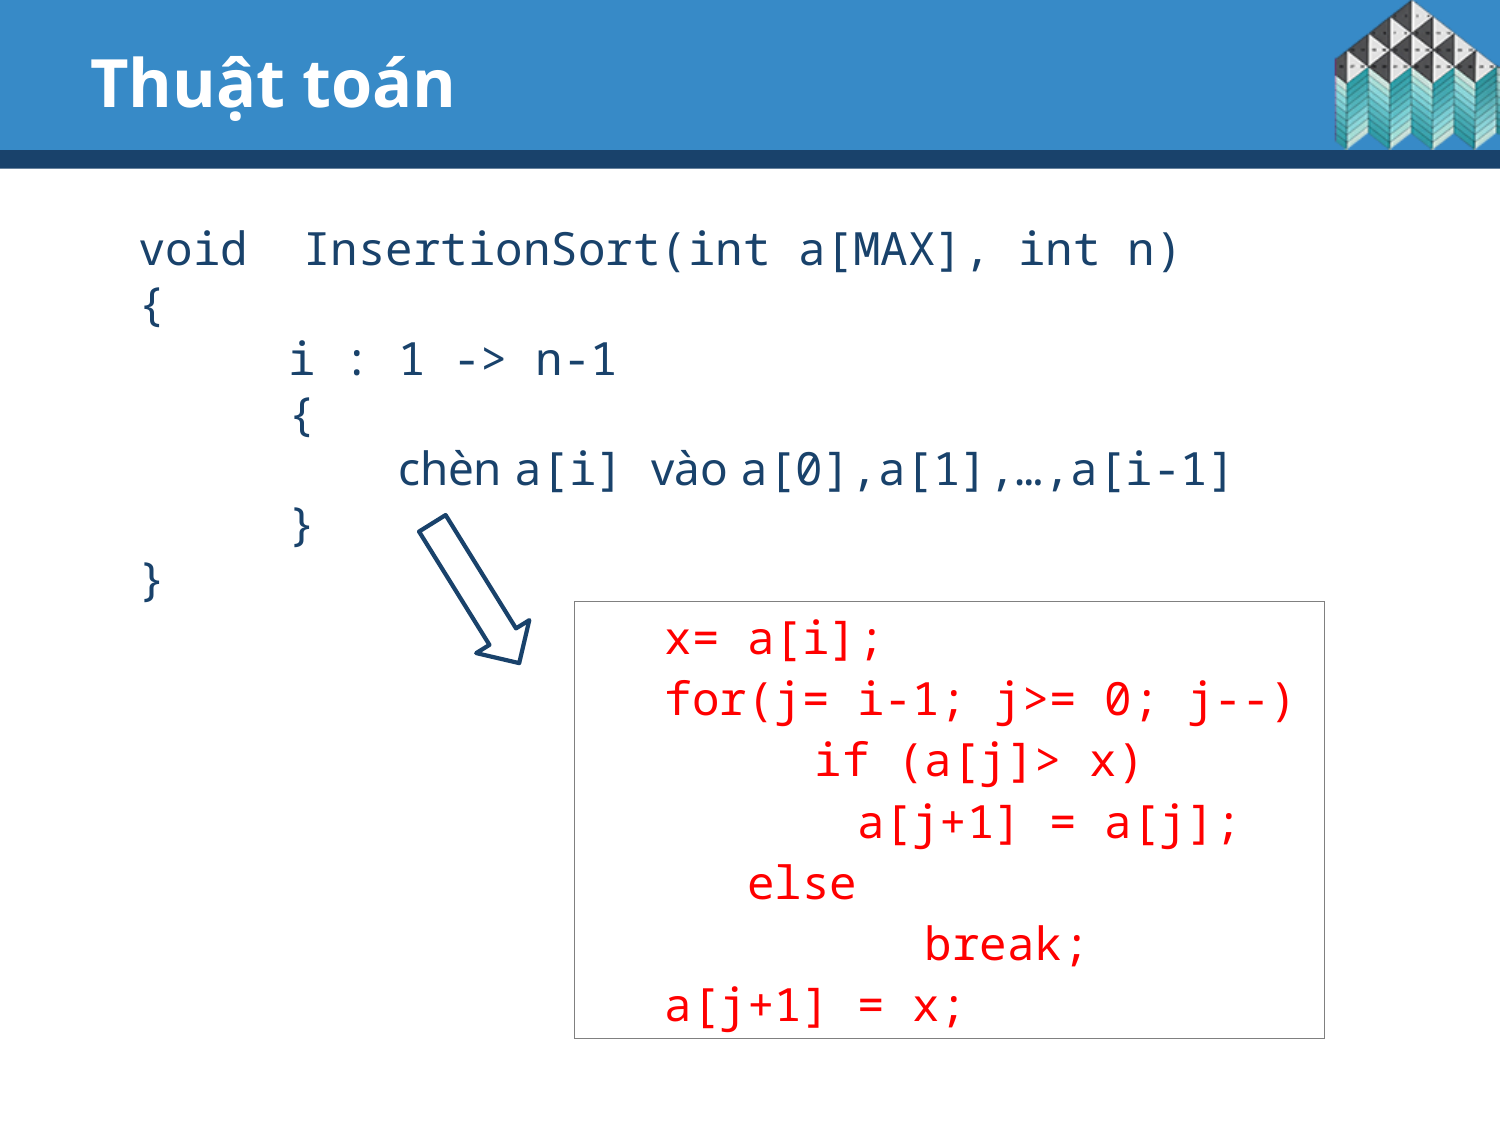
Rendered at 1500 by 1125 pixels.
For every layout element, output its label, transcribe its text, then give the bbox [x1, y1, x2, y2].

title Thuật toán [75, 24, 1350, 138]
list void InsertionSort(int a[MAX], int n) { i : 1 -> n-1 { chèn a[i] vào a[0],a[1],…,a[i-1] } } [48, 212, 1452, 638]
text_box [417, 512, 532, 666]
text_box x= a[i]; for(j= i-1; j>= 0; j--) if (a[j]> x) a[j+1] = a[j]; else break; a[j+1] = x; [574, 601, 1325, 1039]
picture [0, 1, 1500, 150]
